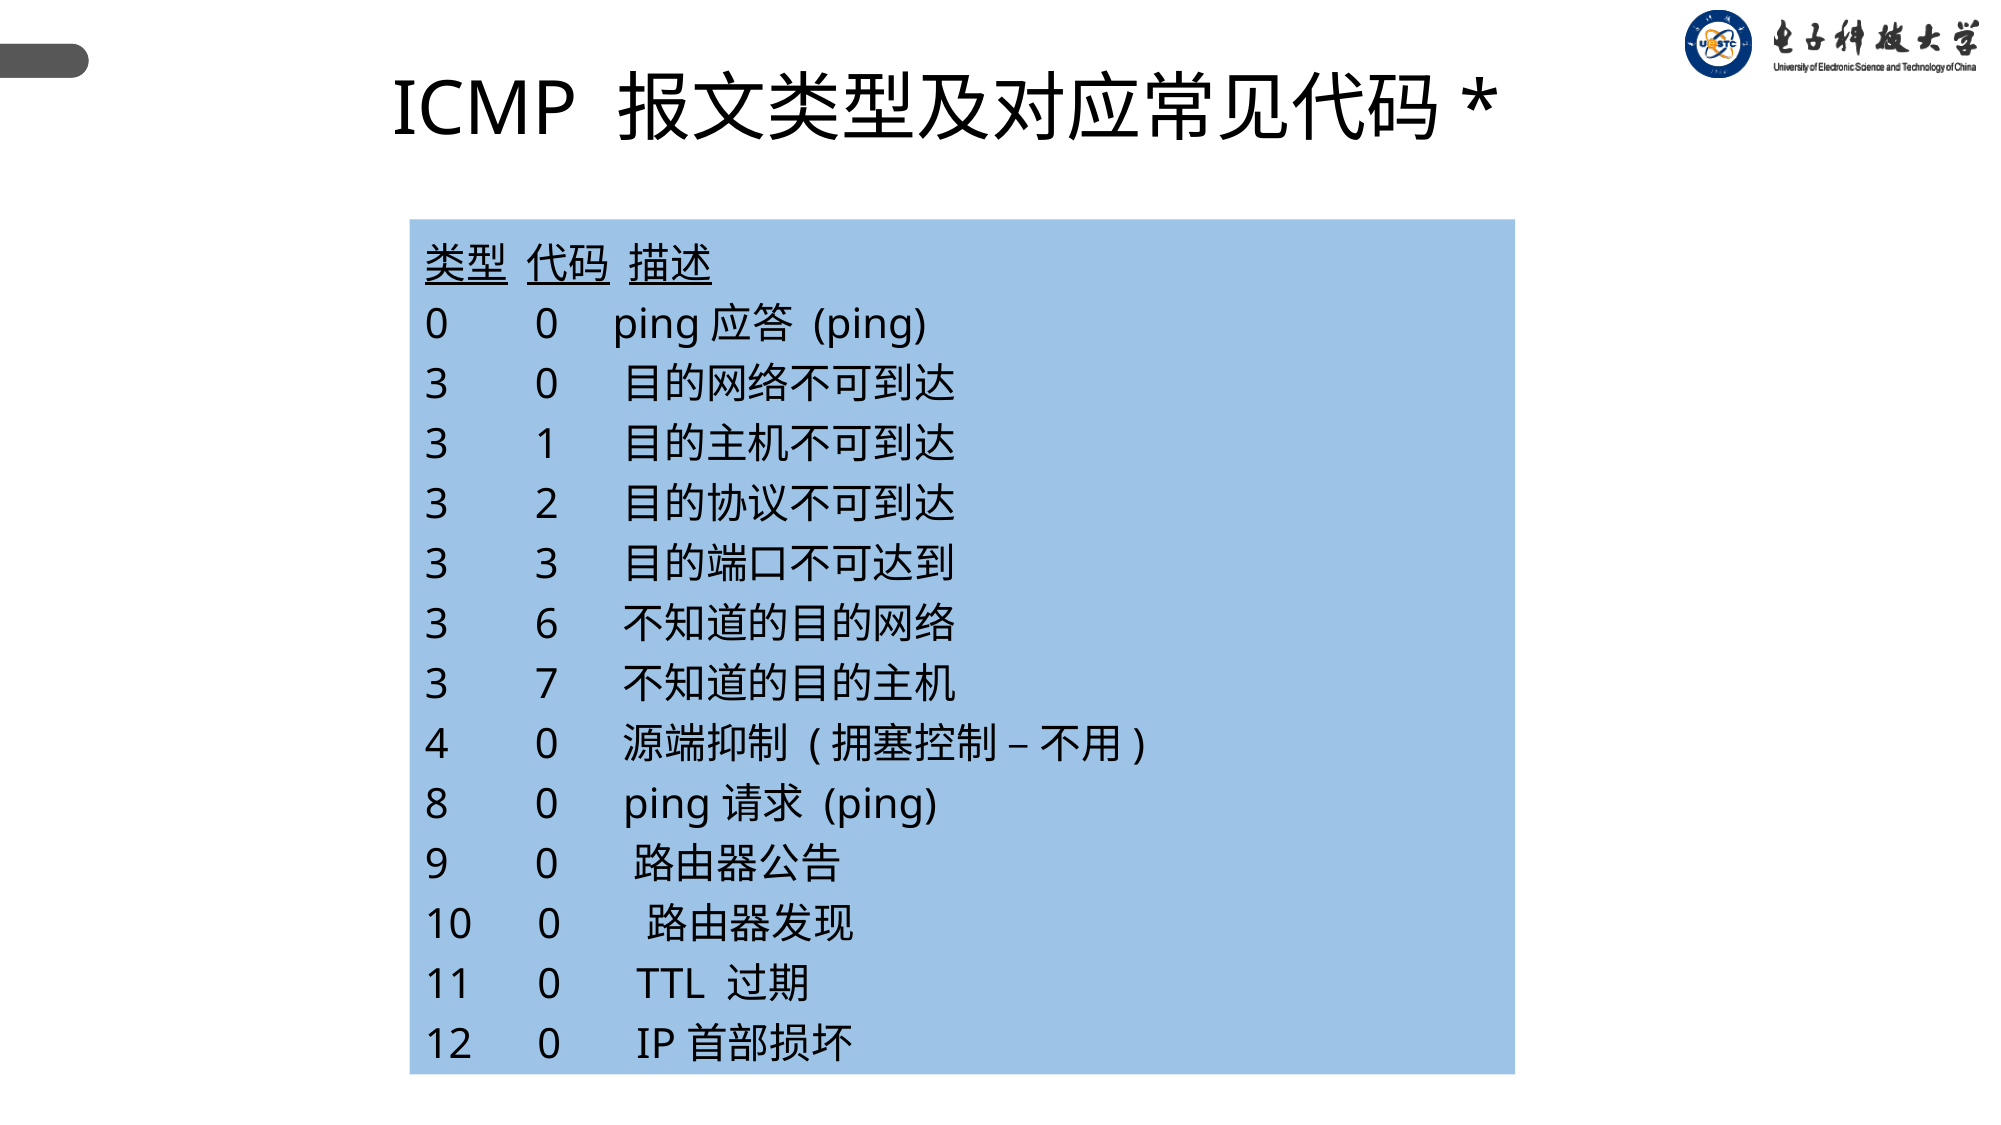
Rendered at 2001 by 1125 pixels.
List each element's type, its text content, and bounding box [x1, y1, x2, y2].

text_box 类型 代码 描述 0 0 ping应答 (ping) 3 0 目的网络不可到达 3 1 目的主机不可到达 3 2 目的协议不可到达 3 3 目的端口不可达到 3 6 不知道的目的网络 3 7 不知道的目的主机 4 0 源端抑制 (拥塞控制 – 不用) 8 0 ping请求 (ping) 9 0 路由器公告 10 0 路由器发现 11 0 TTL 过期 12 0 IP首部损坏 [409, 219, 1516, 1075]
title ICMP 报文类型及对应常见代码* [279, 62, 1613, 250]
picture [1685, 10, 1979, 78]
